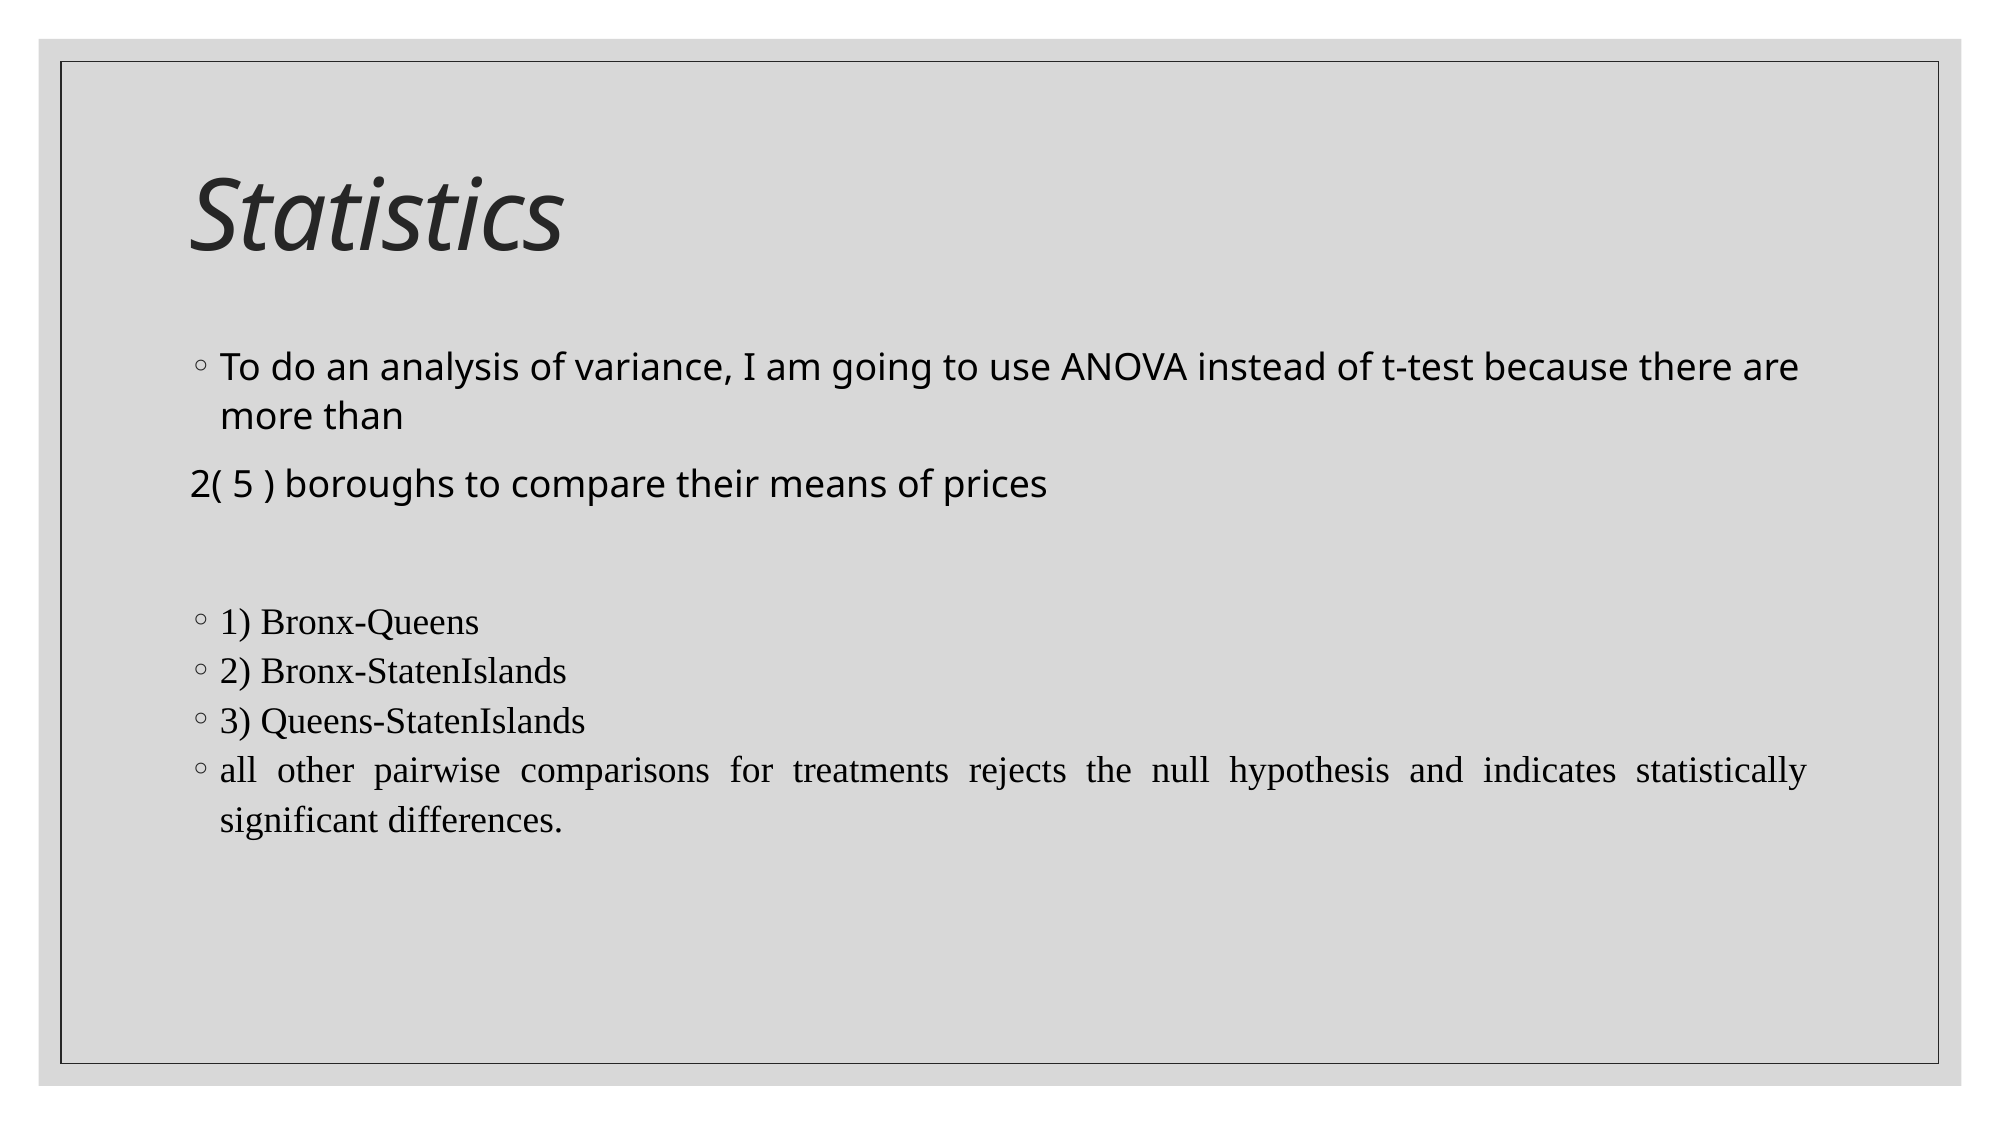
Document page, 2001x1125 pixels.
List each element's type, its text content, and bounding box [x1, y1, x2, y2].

list To do an analysis of variance, I am going to use ANOVA instead of t-test because there are more than 2( 5 ) boroughs to compare their means of prices 1) Bronx-Queens 2) Bronx-StatenIslands 3) Queens-StatenIslands all other pairwise comparisons for treatments rejects the null hypothesis and indicates statistically significant differences. [174, 330, 1825, 977]
title Statistics [174, 105, 1825, 330]
